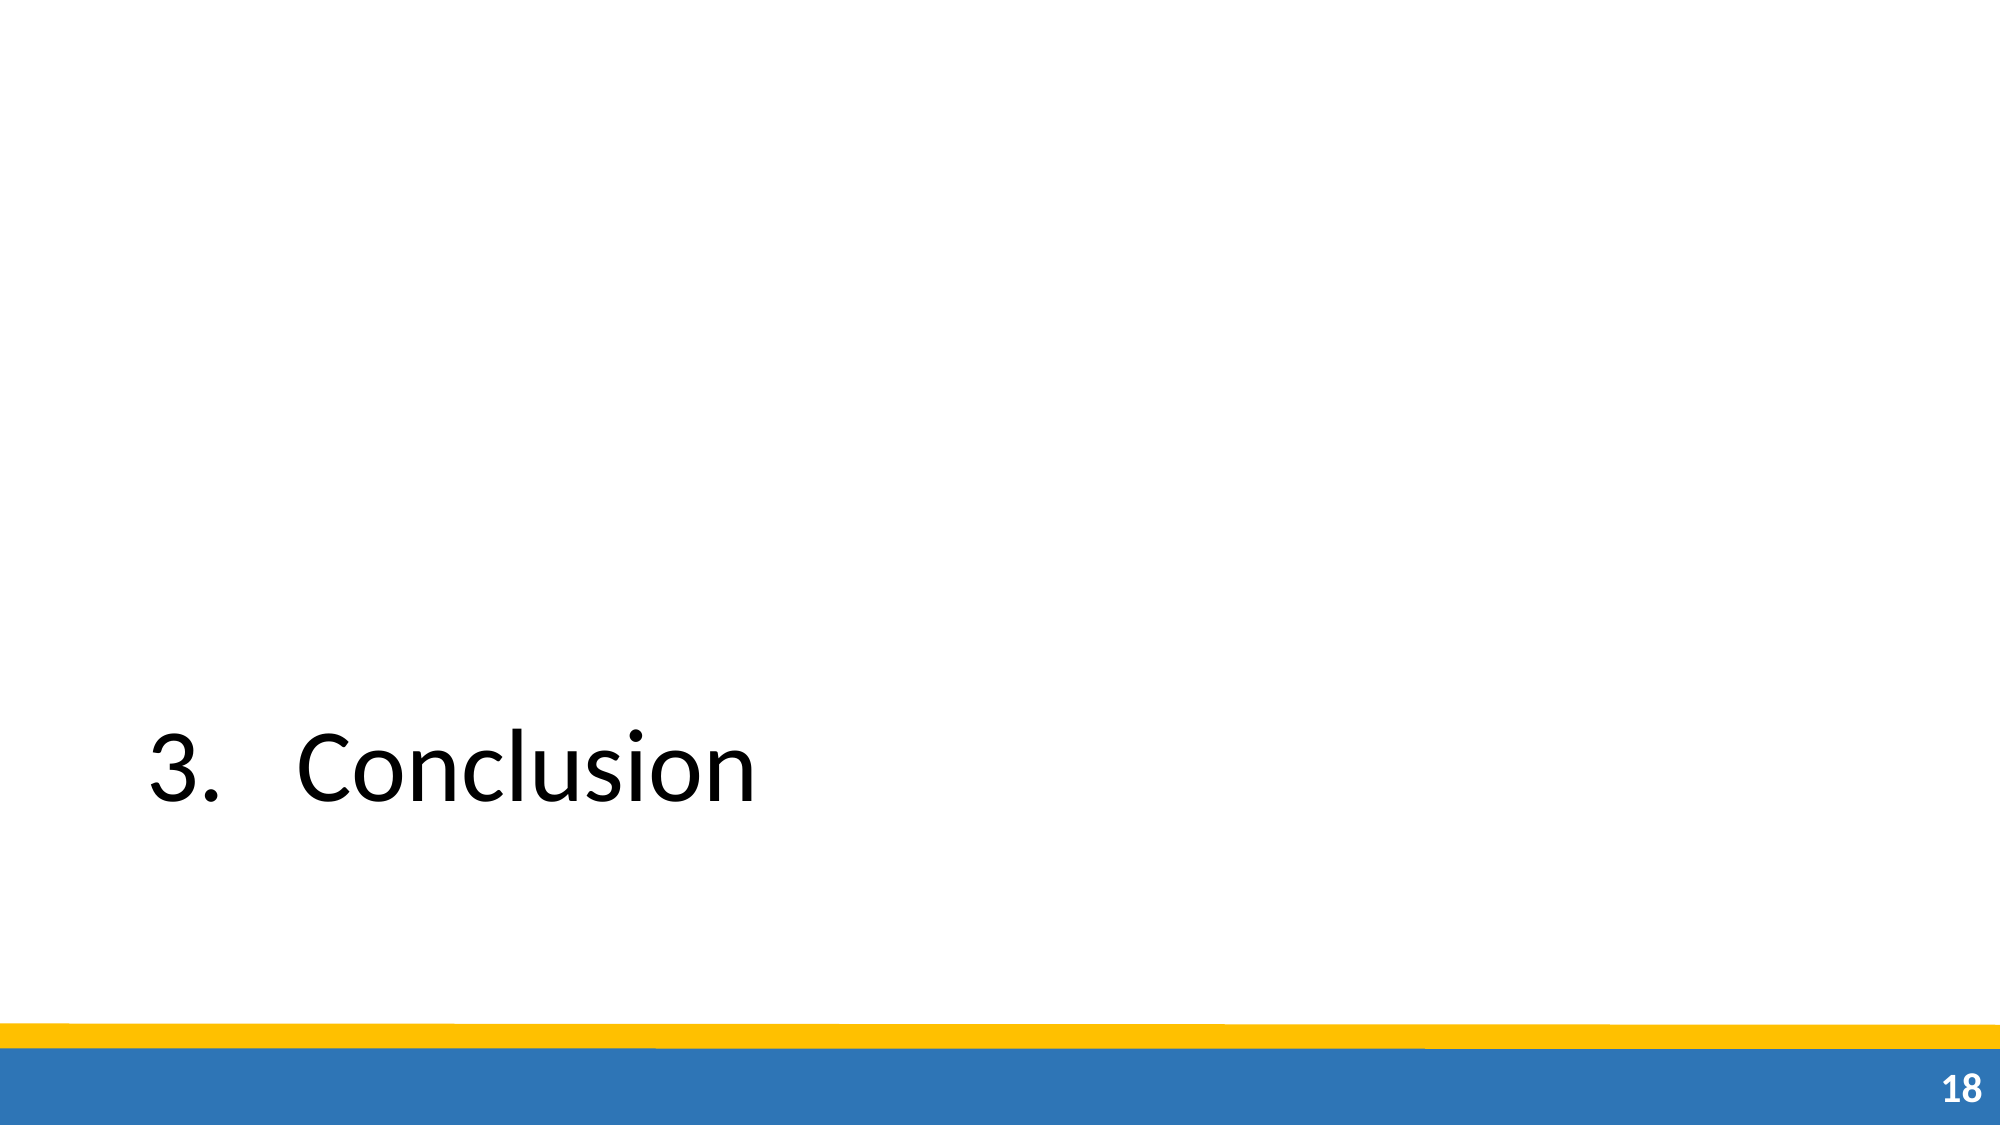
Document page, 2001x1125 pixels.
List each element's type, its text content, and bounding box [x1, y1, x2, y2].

text_box Conclusion [131, 690, 774, 831]
text_box [0, 1049, 2000, 1125]
text_box 18 [1925, 1053, 1998, 1119]
